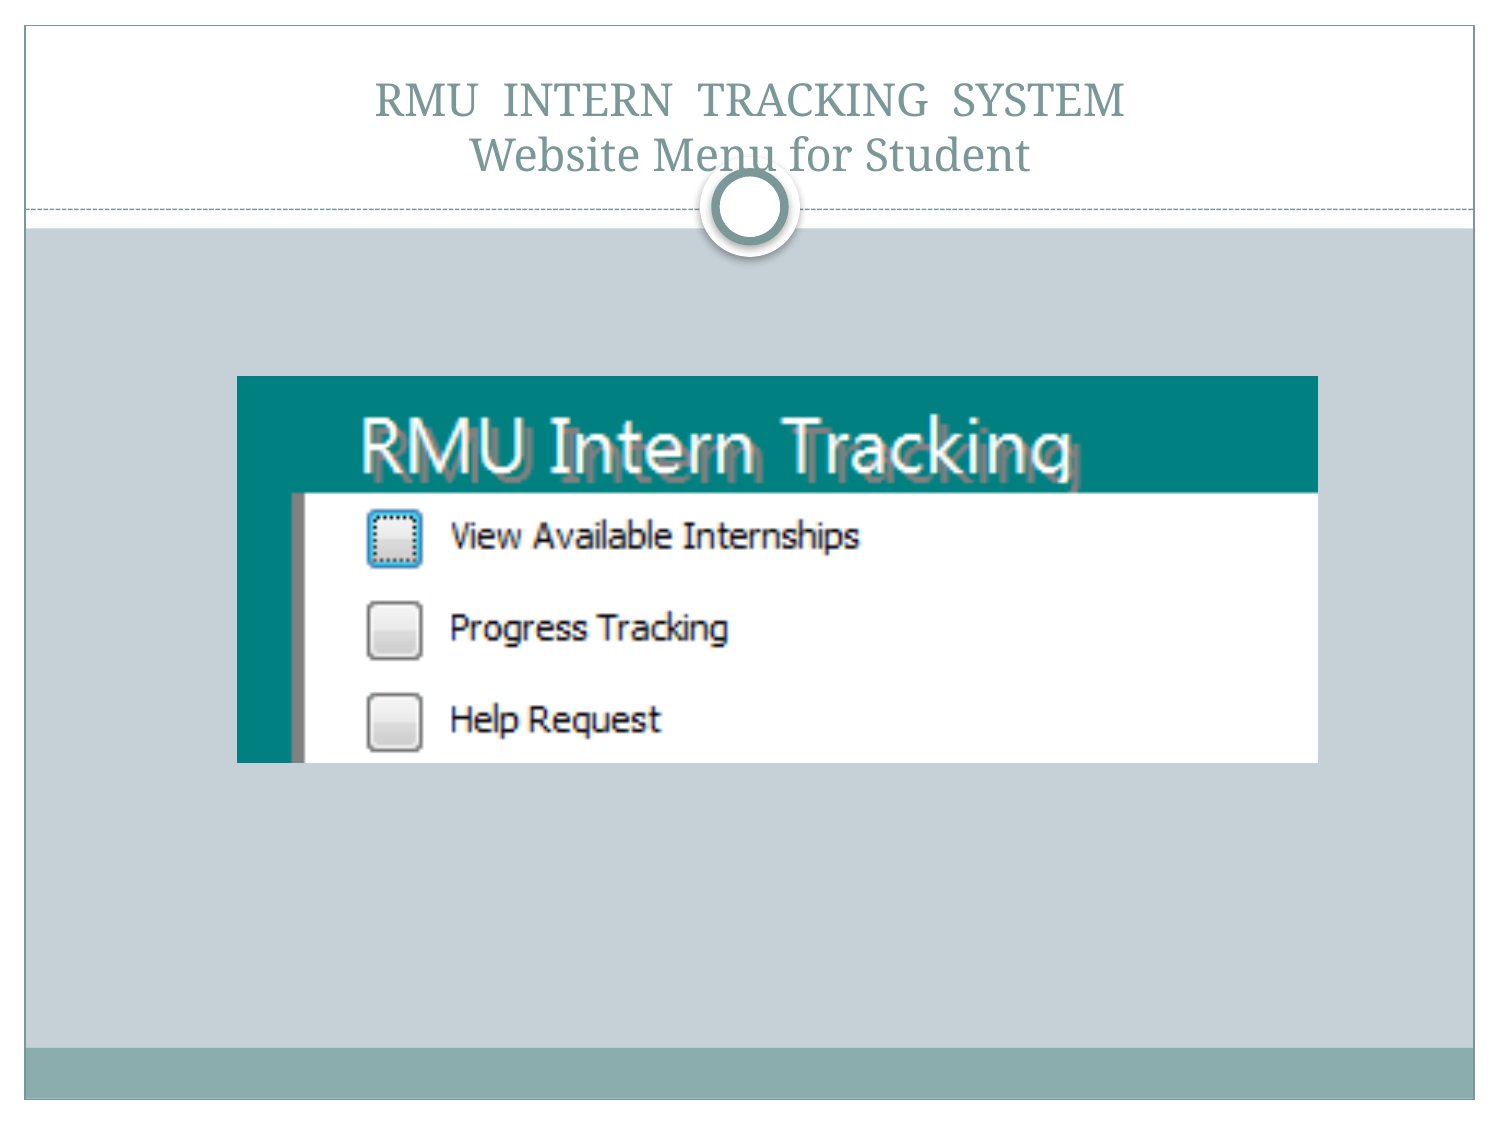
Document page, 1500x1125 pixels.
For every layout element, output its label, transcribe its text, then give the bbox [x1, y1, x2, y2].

title RMU INTERN TRACKING SYSTEM Website Menu for Student [50, 63, 1450, 188]
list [237, 375, 1318, 763]
